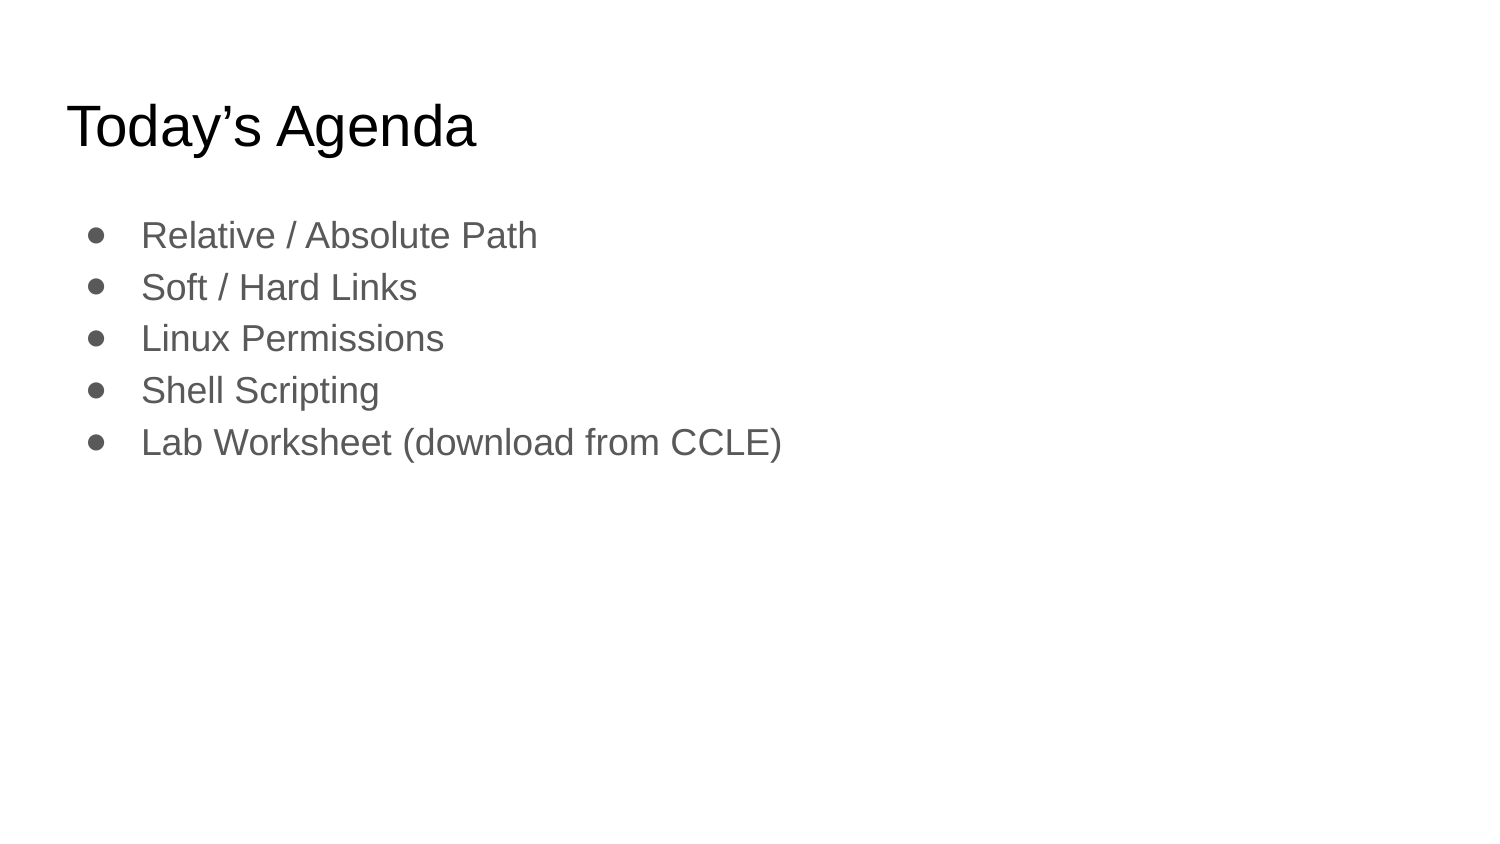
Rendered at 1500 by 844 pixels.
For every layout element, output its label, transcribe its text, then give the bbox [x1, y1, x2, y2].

list Relative / Absolute Path Soft / Hard Links Linux Permissions Shell Scripting Lab Worksheet (download from CCLE) [51, 189, 1449, 750]
title Today’s Agenda [51, 72, 1449, 167]
